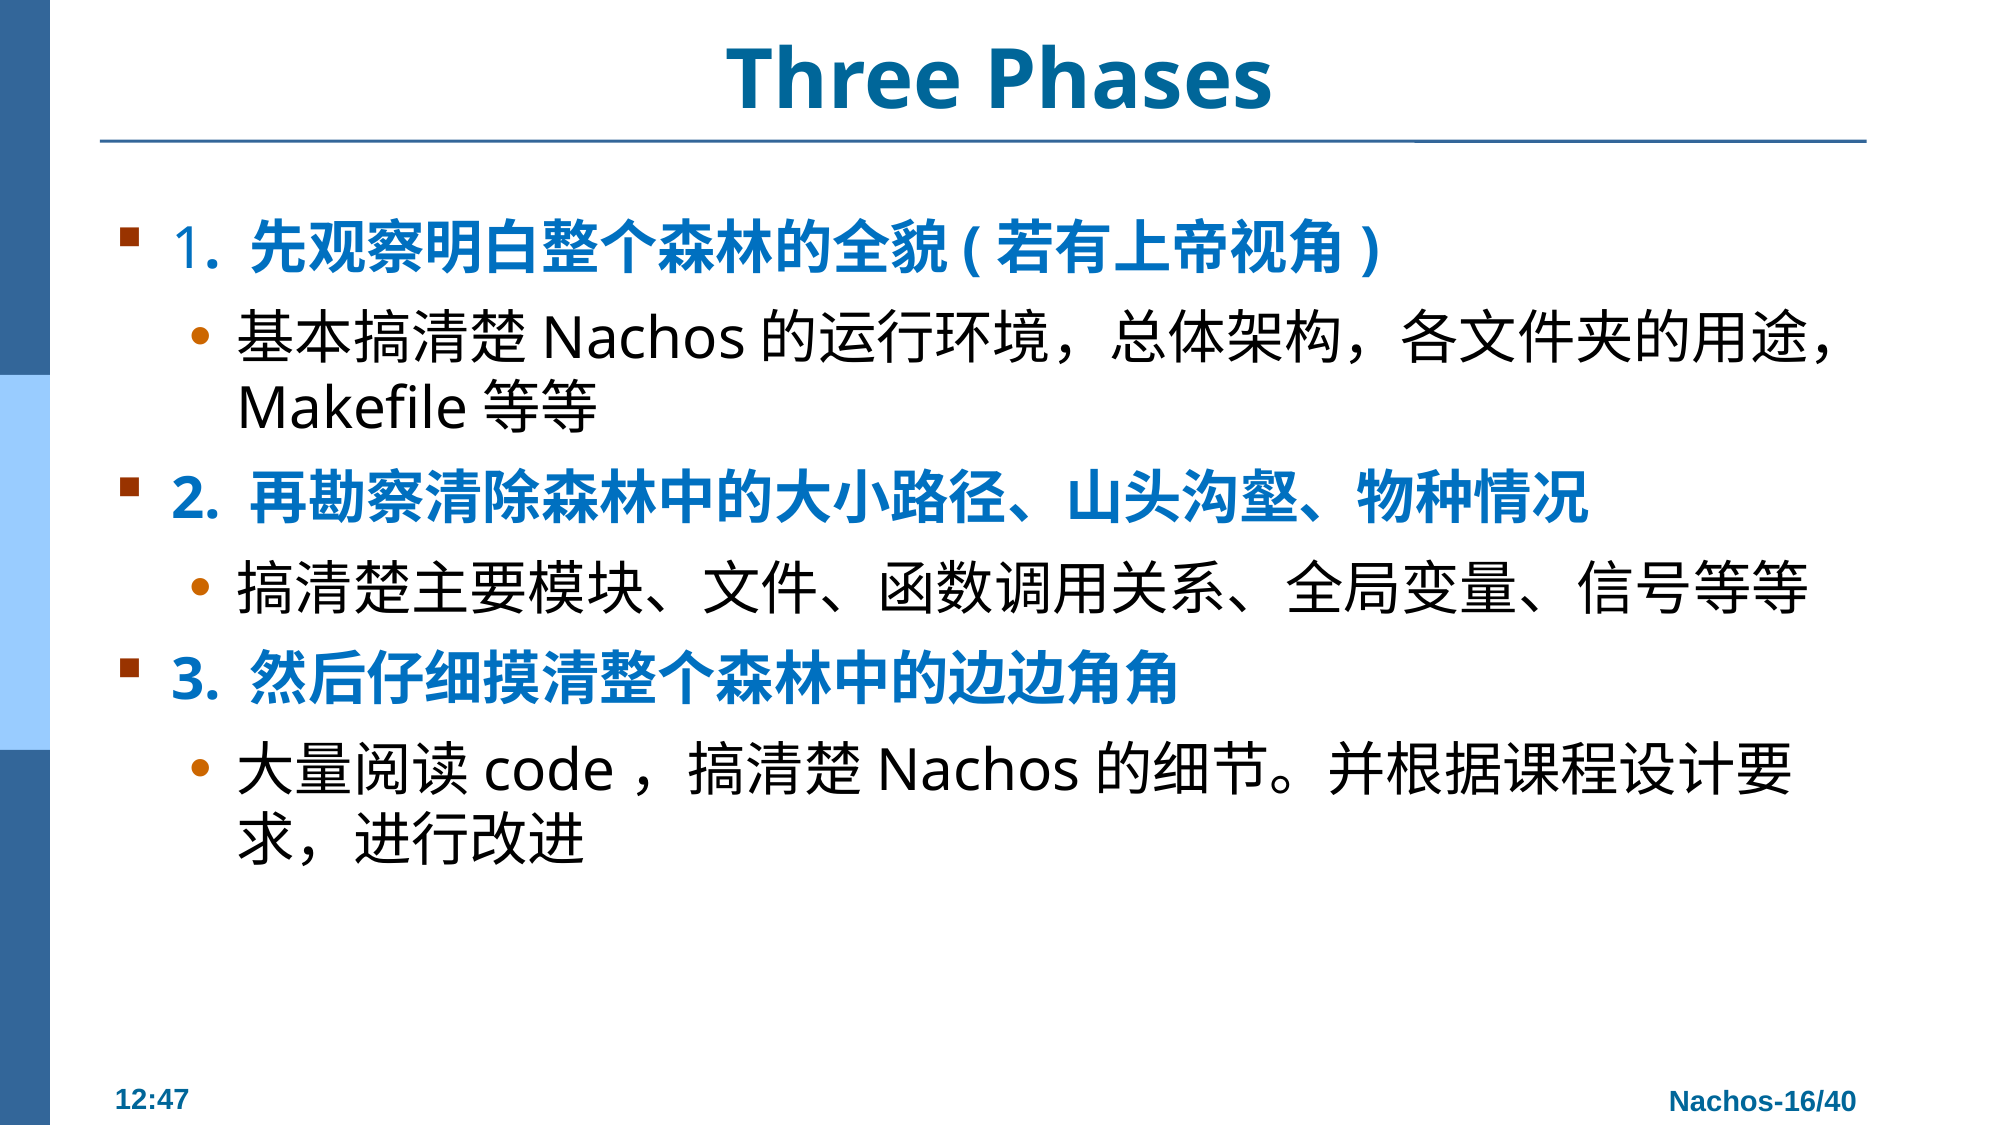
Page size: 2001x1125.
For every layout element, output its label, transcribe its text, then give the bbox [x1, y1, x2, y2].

title Three Phases [99, 38, 1900, 133]
list 1. 先观察明白整个森林的全貌(若有上帝视角) 基本搞清楚Nachos的运行环境，总体架构，各文件夹的用途，Makefile等等 2. 再勘察清除森林中的大小路径、山头沟壑、物种情况 搞清楚主要模块、文件、函数调用关系、全局变量、信号等等 3. 然后仔细摸清整个森林中的边边角角 大量阅读code，搞清楚Nachos的细节。并根据课程设计要求，进行改进 [99, 202, 1900, 962]
